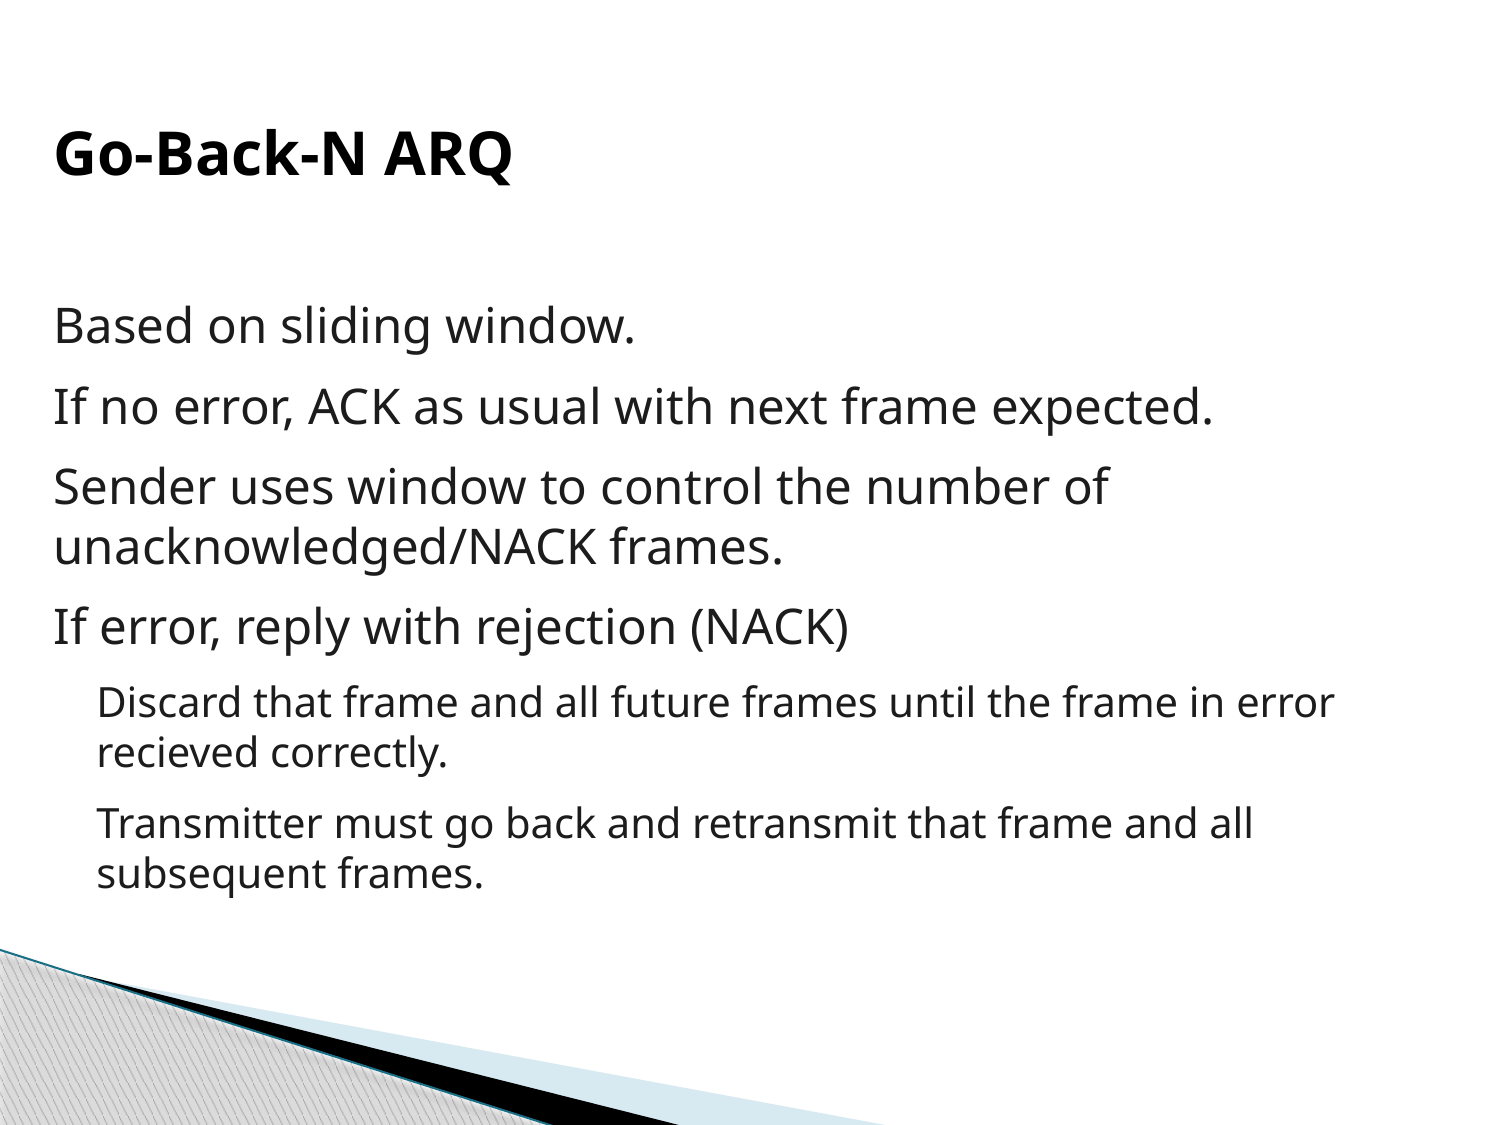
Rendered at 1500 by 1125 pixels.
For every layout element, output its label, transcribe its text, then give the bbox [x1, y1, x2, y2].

text_box Based on sliding window. If no error, ACK as usual with next frame expected. Sender uses window to control the number of unacknowledged/NACK frames. If error, reply with rejection (NACK) Discard that frame and all future frames until the frame in error recieved correctly. Transmitter must go back and retransmit that frame and all subsequent frames. [53, 294, 1420, 991]
text_box Go-Back-N ARQ [53, 53, 1447, 188]
